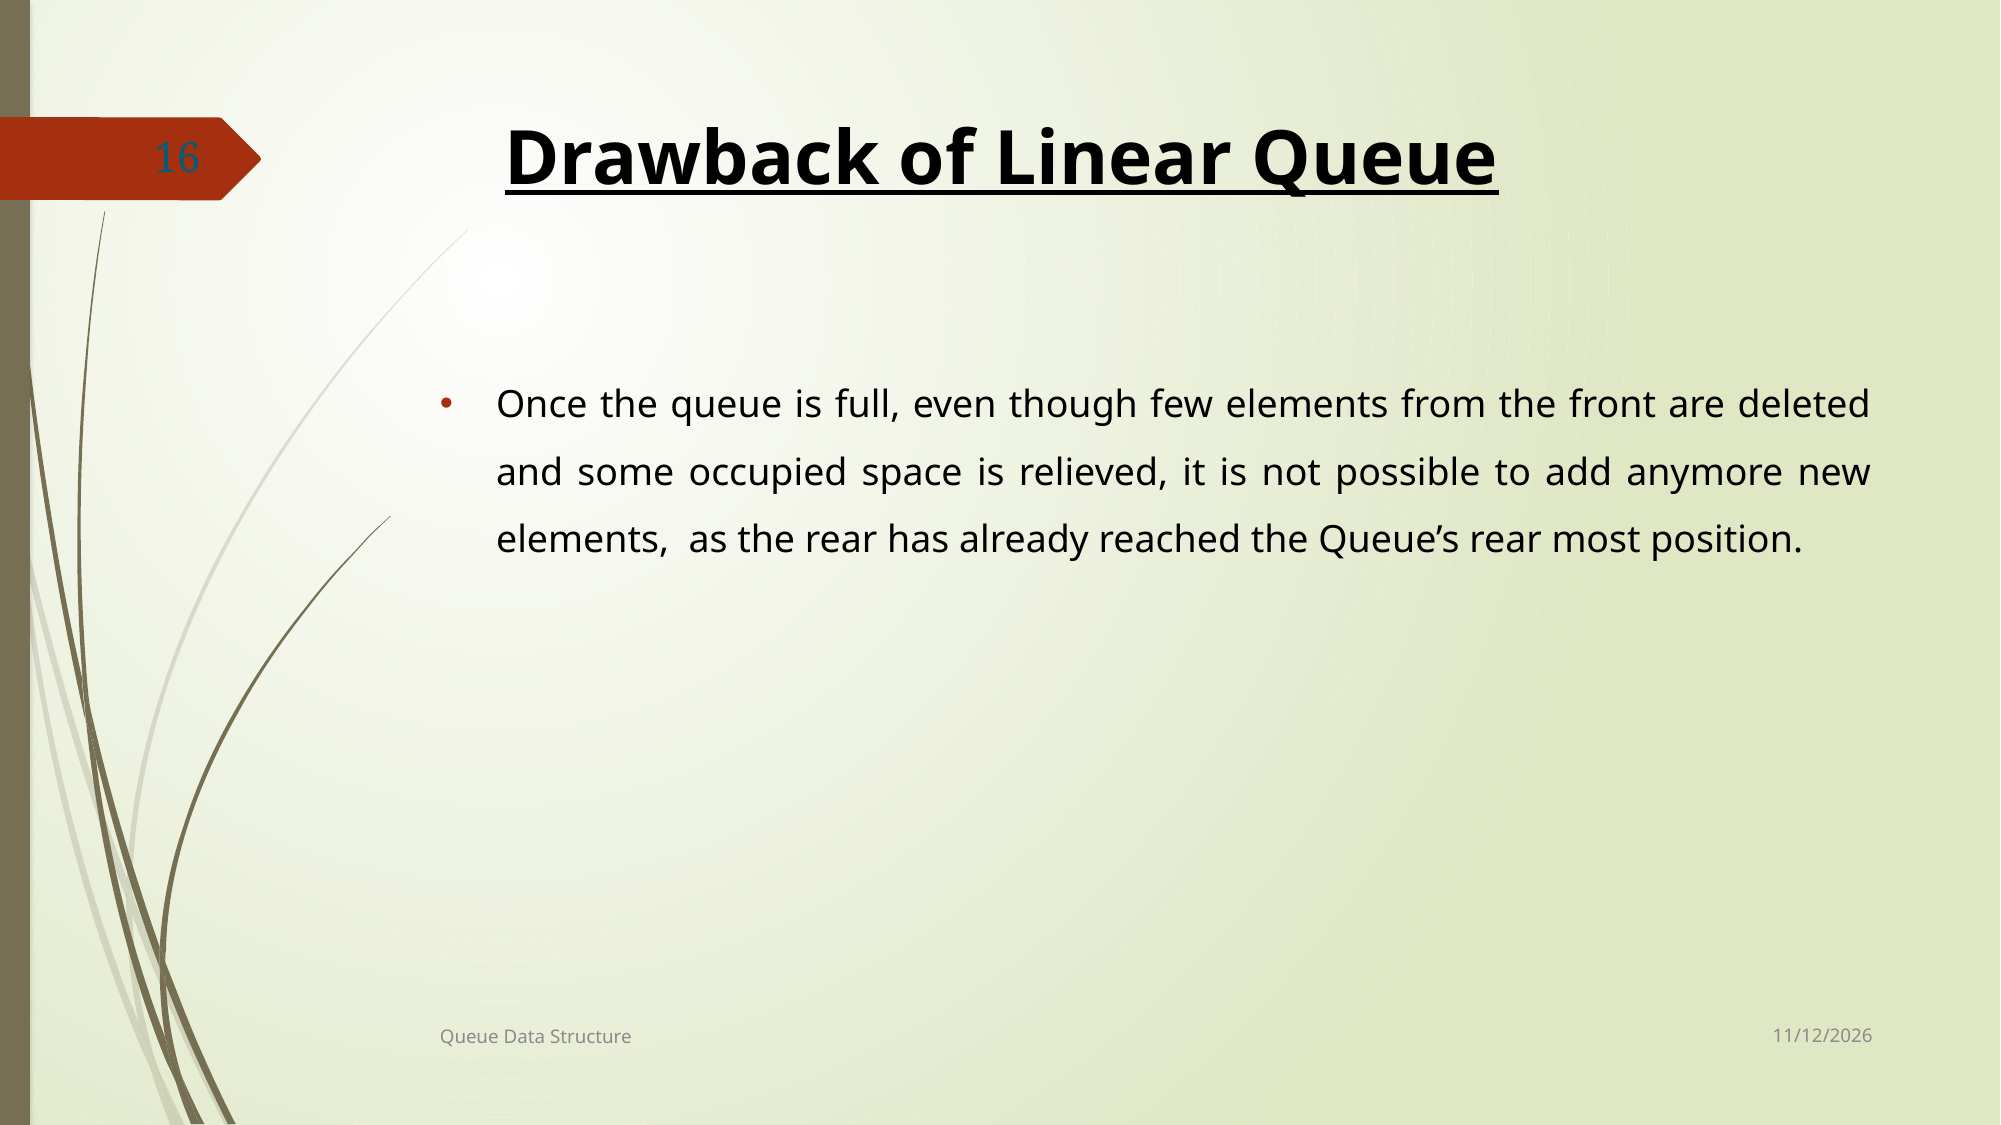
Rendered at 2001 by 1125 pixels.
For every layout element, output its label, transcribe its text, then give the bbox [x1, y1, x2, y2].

footer Queue Data Structure [424, 1006, 1675, 1067]
slide_number 16 [87, 129, 216, 190]
title Drawback of Linear Queue [326, 101, 1677, 244]
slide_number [1699, 1005, 1888, 1067]
list Once the queue is full, even though few elements from the front are deleted and some occupied space is relieved, it is not possible to add anymore new elements, as the rear has already reached the Queue’s rear most position. [424, 350, 1888, 970]
